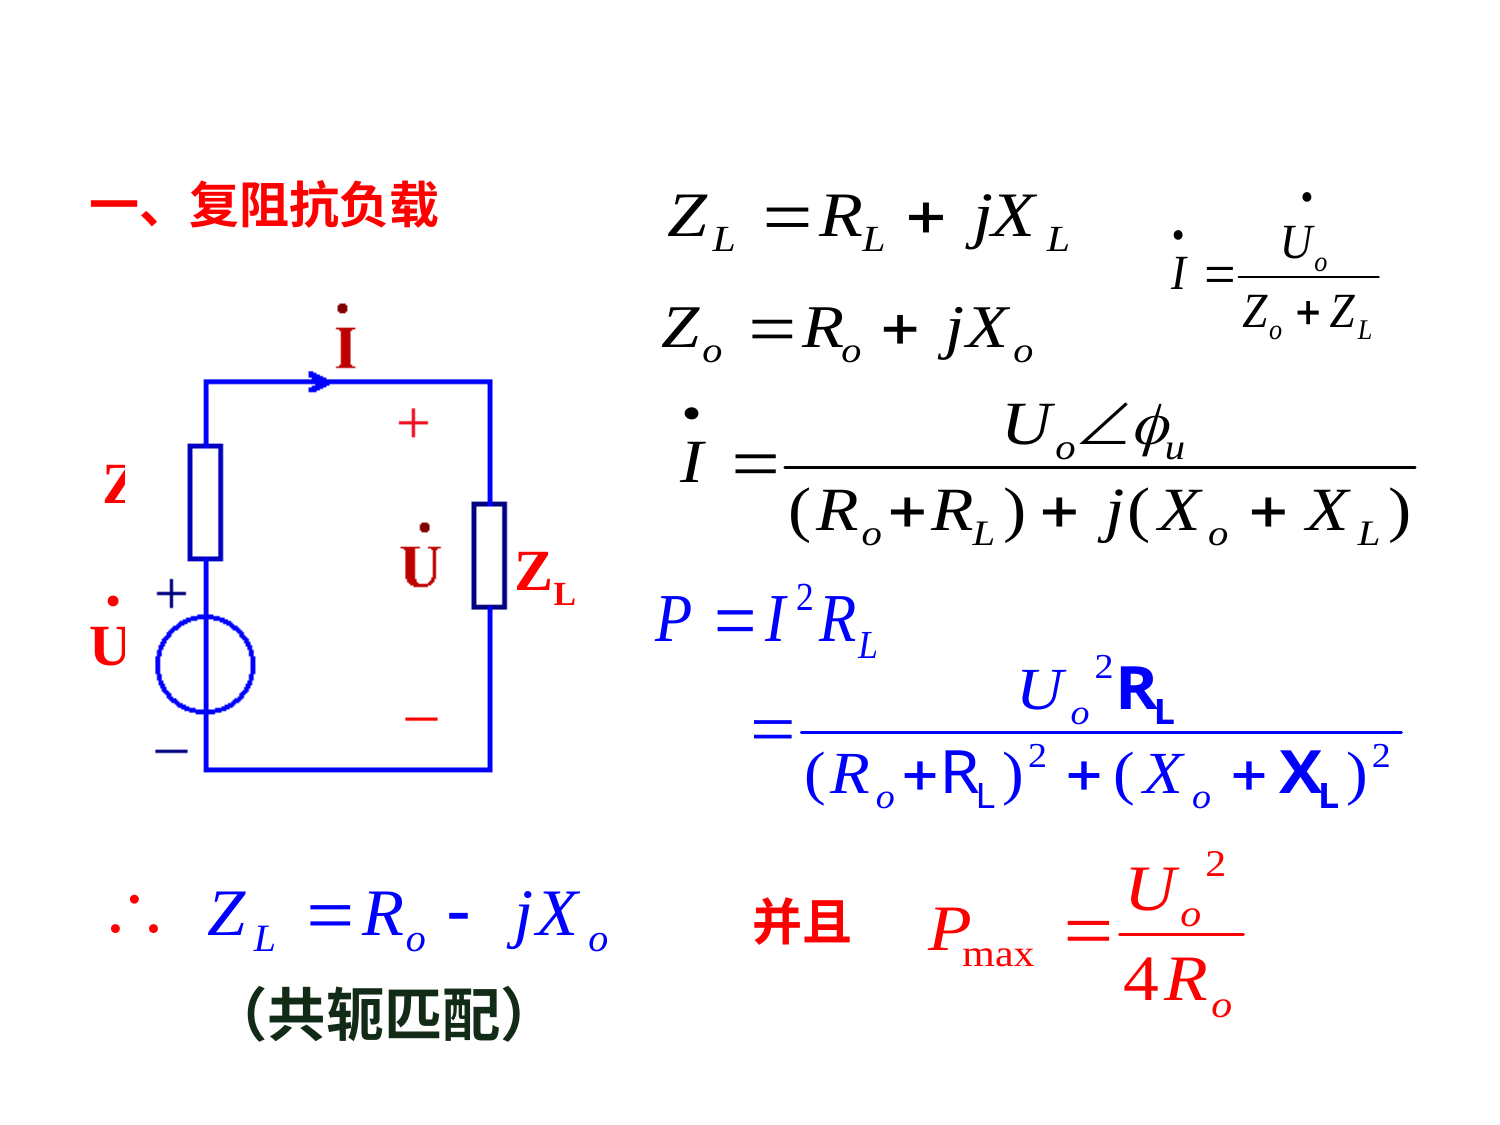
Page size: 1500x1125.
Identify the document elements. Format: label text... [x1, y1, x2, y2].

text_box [1162, 174, 1388, 351]
text_box · [87, 549, 124, 645]
text_box Zo [87, 437, 124, 532]
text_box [643, 567, 888, 667]
text_box  [87, 850, 225, 956]
text_box ZL [517, 525, 613, 620]
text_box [655, 172, 1081, 263]
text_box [194, 868, 620, 966]
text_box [737, 637, 1412, 819]
text_box 一、复阻抗负载 [75, 149, 573, 250]
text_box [667, 385, 1428, 560]
text_box 并且 [738, 882, 915, 958]
picture [124, 262, 517, 800]
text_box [915, 832, 1258, 1029]
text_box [649, 286, 1046, 378]
text_box Uo [75, 600, 124, 695]
text_box （共轭匹配） [194, 970, 683, 1071]
